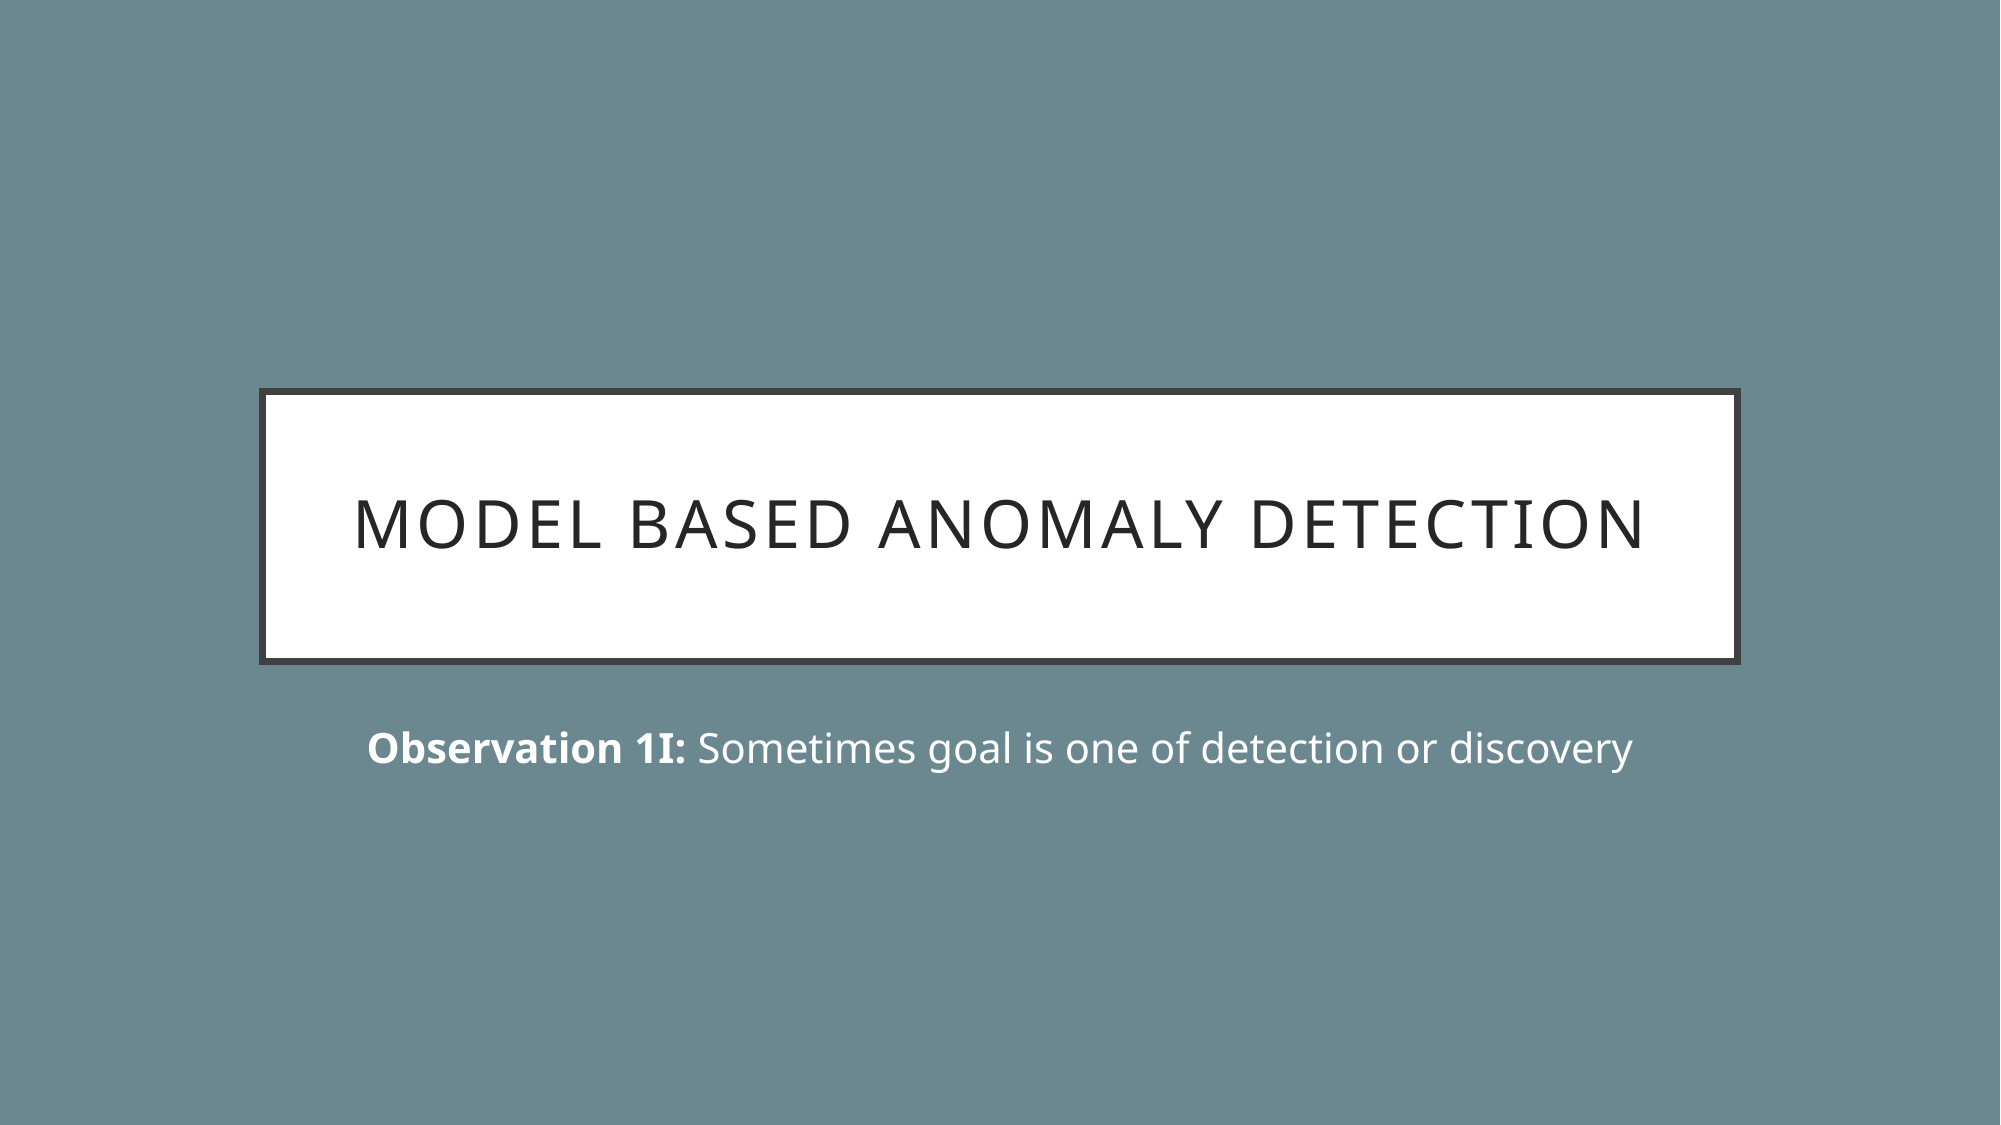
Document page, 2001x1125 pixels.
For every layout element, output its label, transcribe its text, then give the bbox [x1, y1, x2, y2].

title Model Based Anomaly Detection [259, 388, 1741, 665]
list Observation 1I: Sometimes goal is one of detection or discovery [262, 713, 1738, 922]
